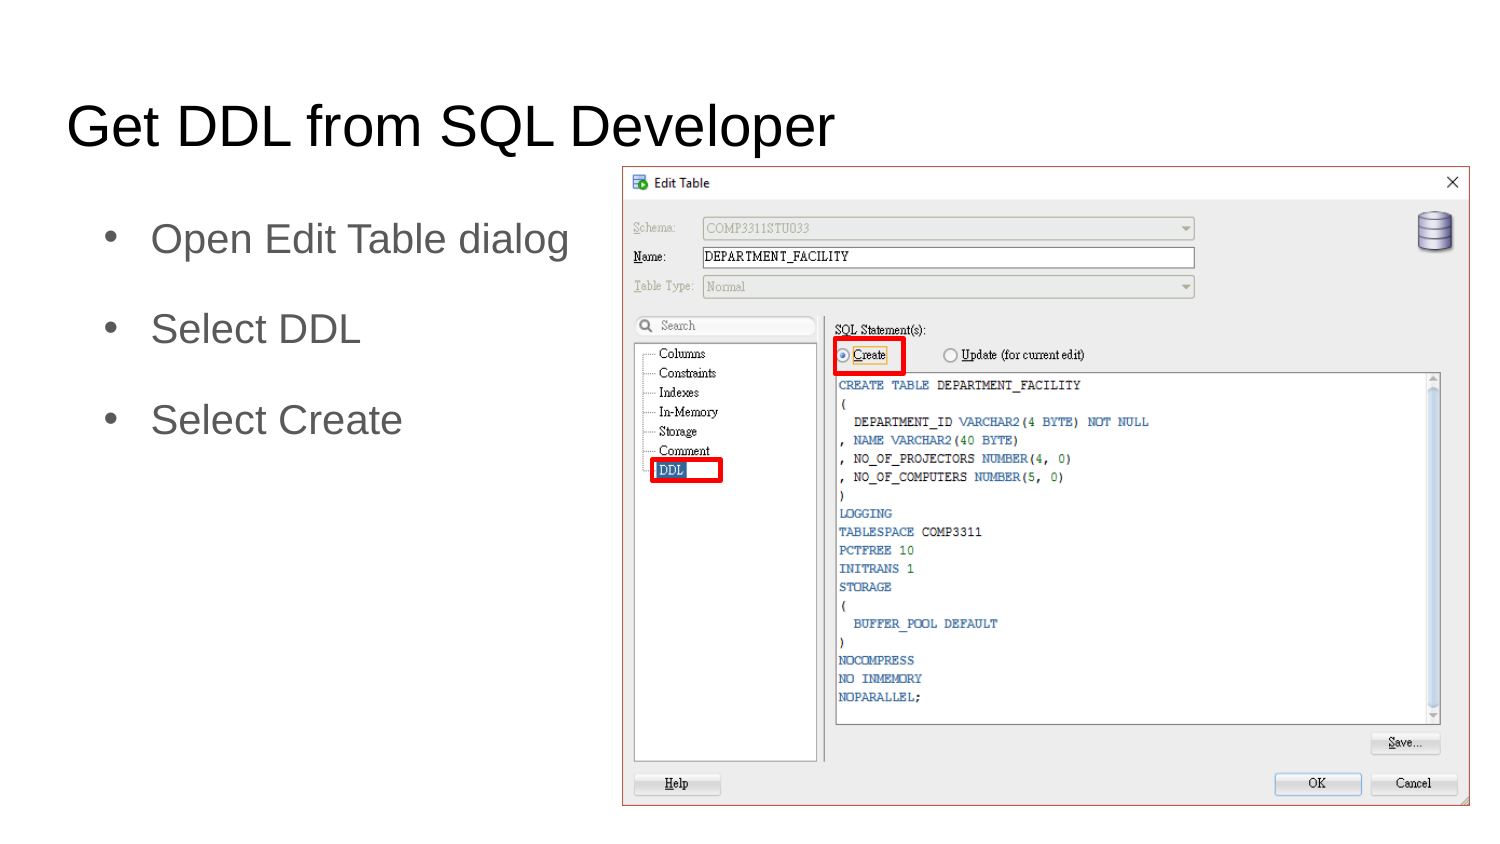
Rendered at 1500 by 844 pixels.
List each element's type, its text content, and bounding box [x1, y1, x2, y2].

picture [621, 166, 1470, 807]
list Open Edit Table dialog Select DDL Select Create [51, 189, 604, 750]
title Get DDL from SQL Developer [51, 72, 1449, 167]
